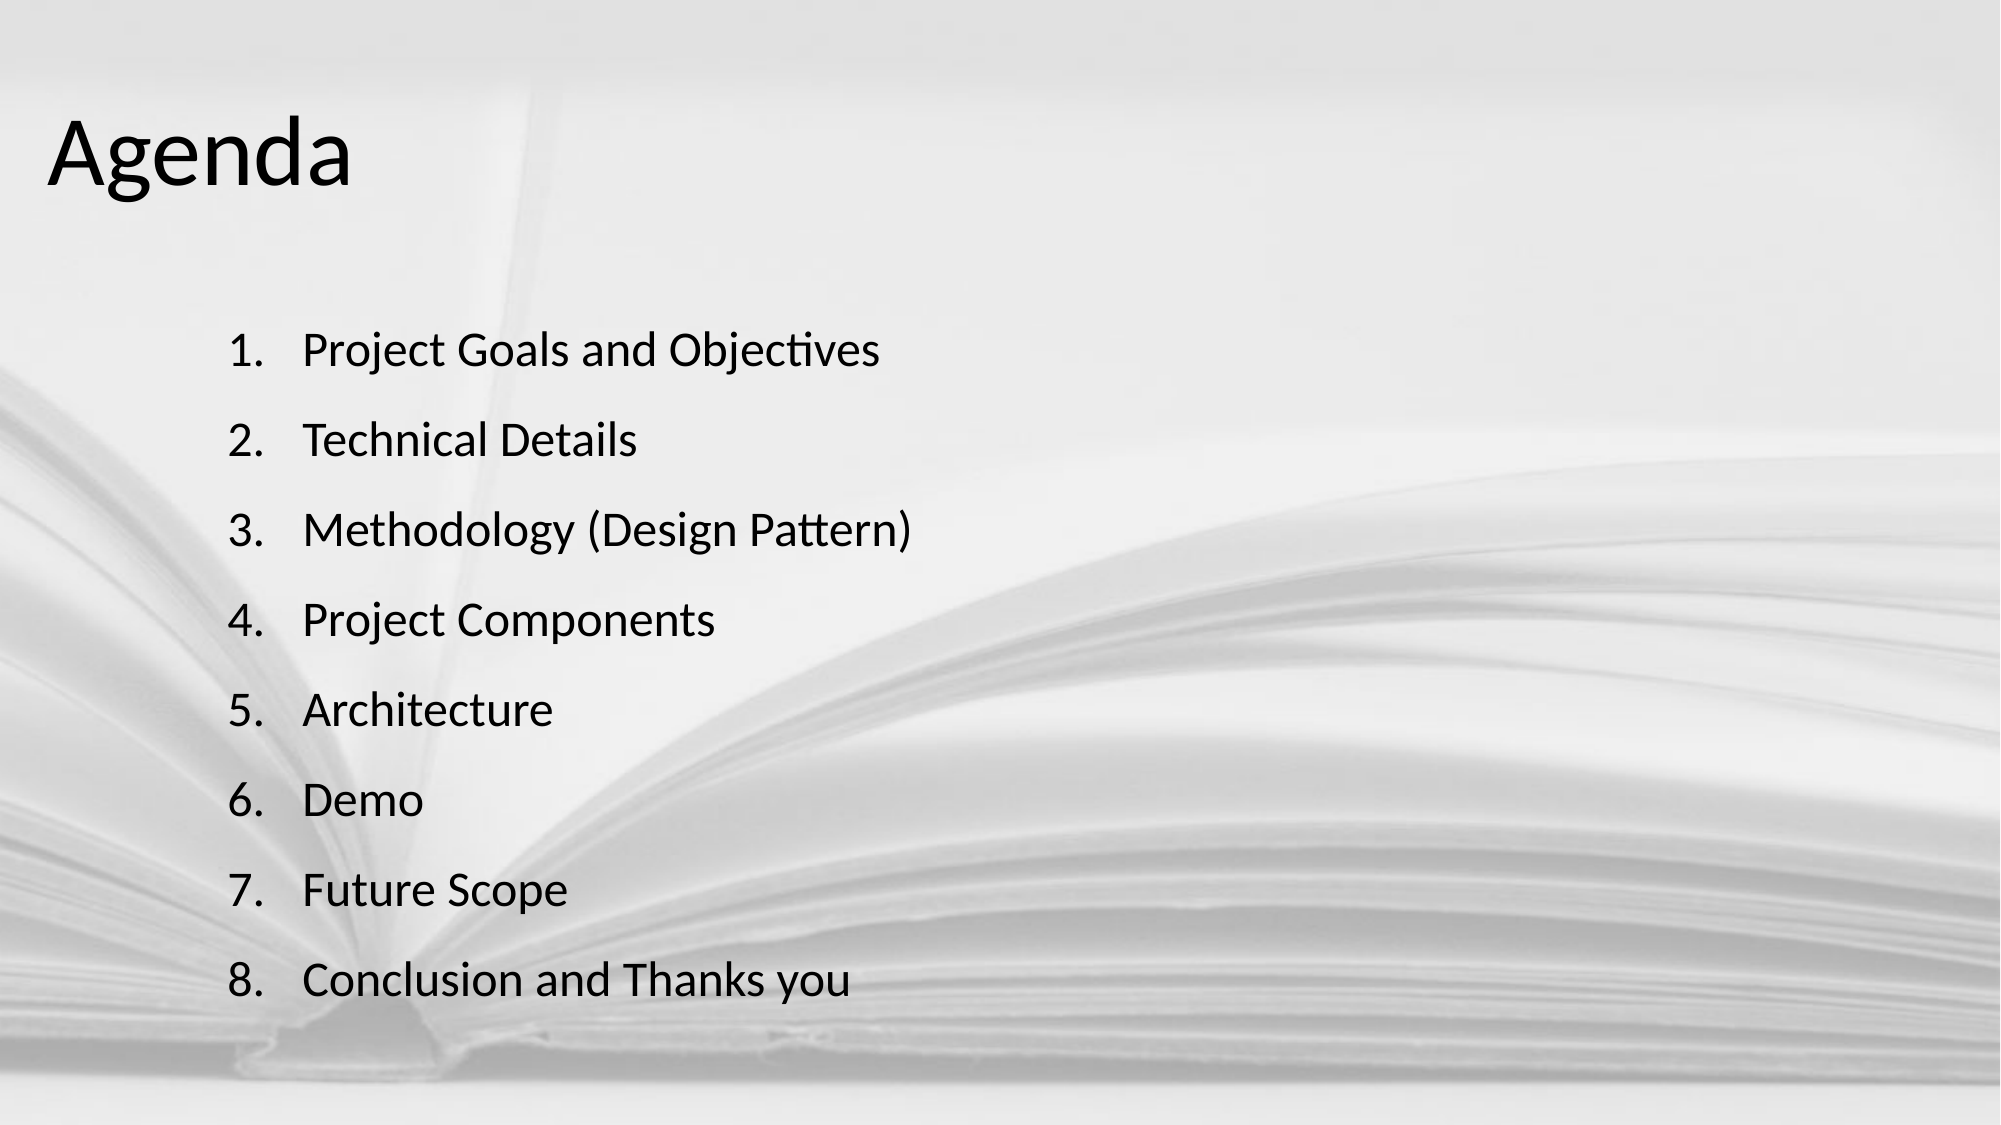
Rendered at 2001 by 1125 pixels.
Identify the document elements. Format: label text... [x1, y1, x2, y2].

picture [0, 0, 2001, 1125]
text_box Agenda [27, 78, 397, 214]
text_box Project Goals and Objectives Technical Details Methodology (Design Pattern) Project Components Architecture Demo Future Scope Conclusion and Thanks you [212, 278, 1177, 1014]
